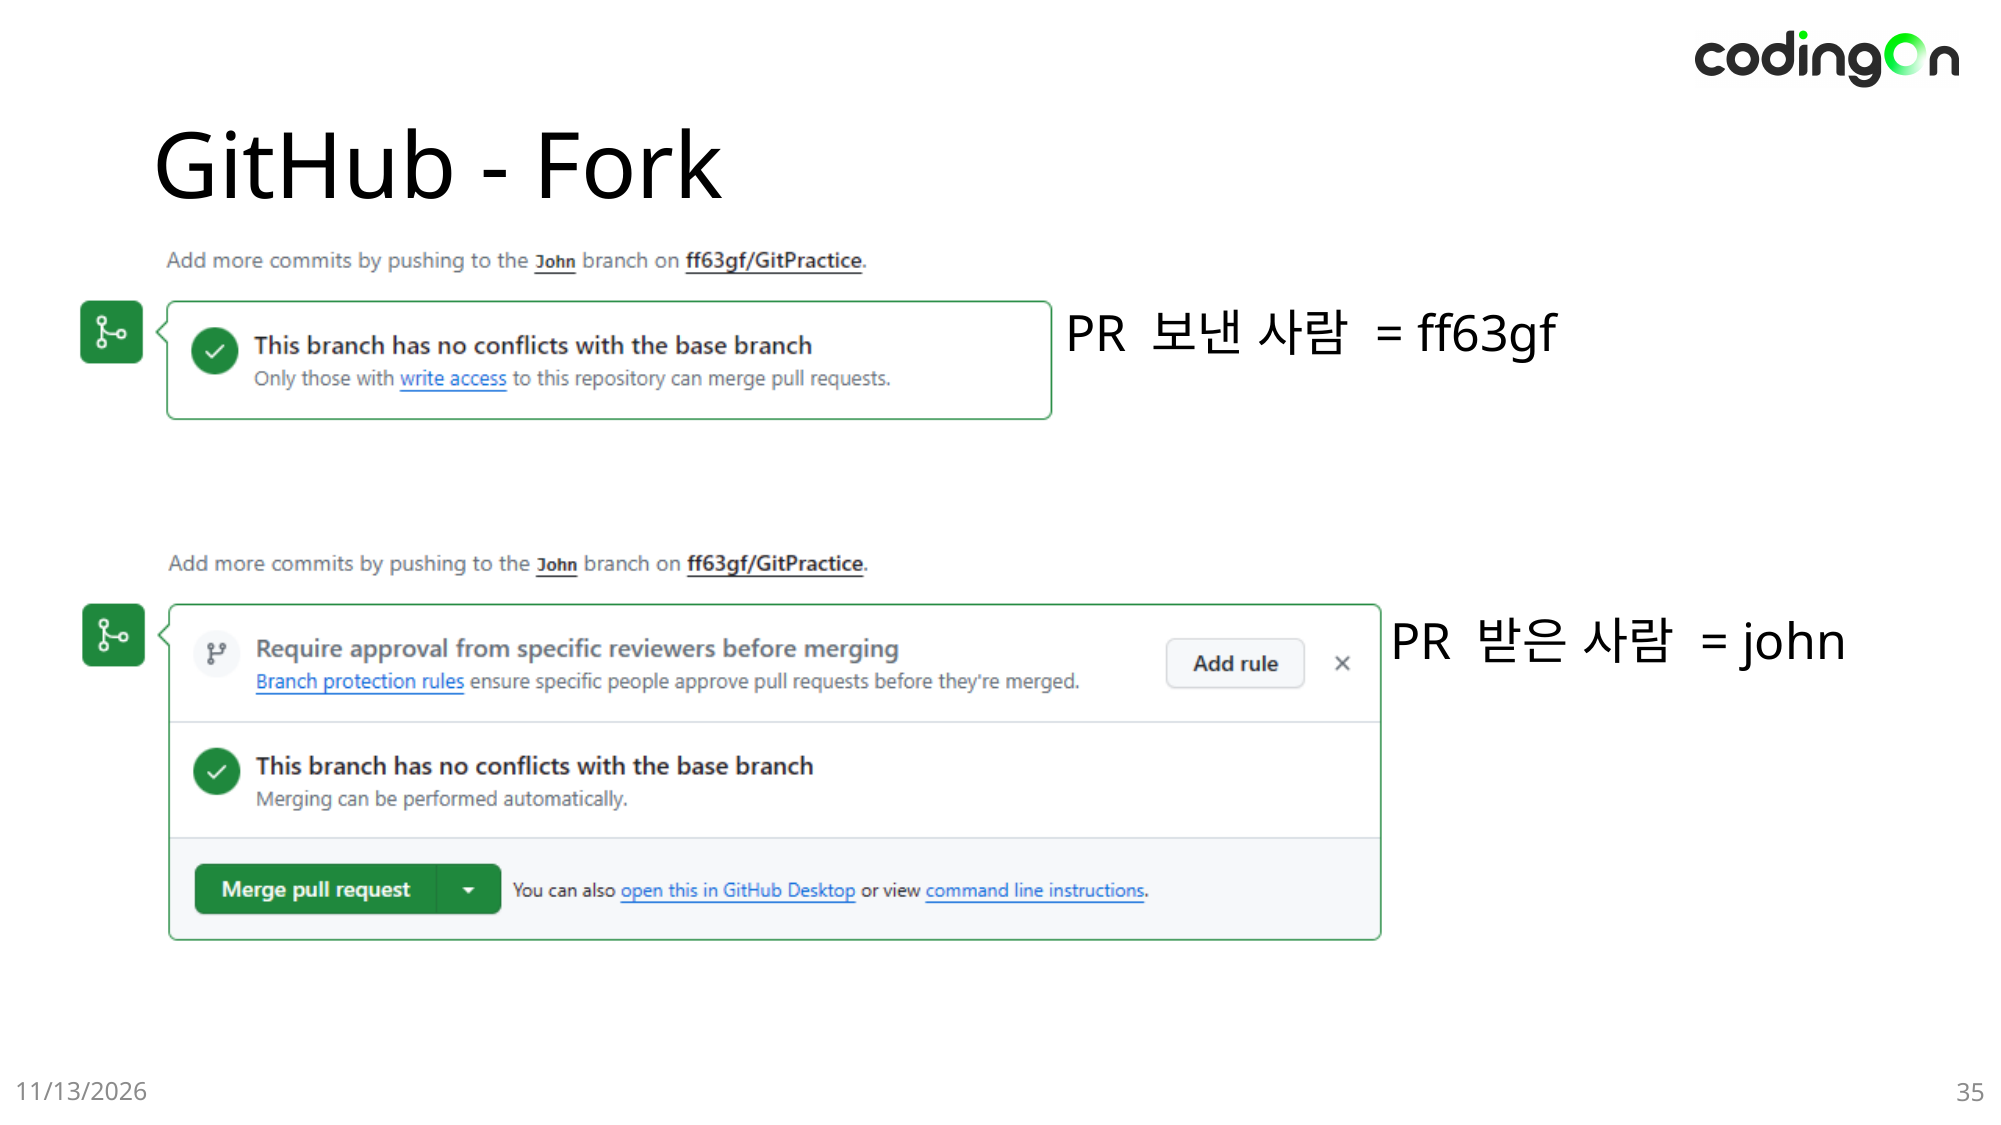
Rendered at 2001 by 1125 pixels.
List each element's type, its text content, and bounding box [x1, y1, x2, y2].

title GitHub - Fork [137, 59, 1863, 278]
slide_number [0, 1062, 450, 1123]
text_box PR 받은 사람 = john [1396, 602, 1863, 677]
picture [1695, 30, 1959, 88]
slide_number 35 [1550, 1063, 2000, 1124]
text_box PR 보낸 사람 = ff63gf [1065, 293, 1572, 369]
picture [56, 535, 1396, 955]
picture [68, 235, 1065, 428]
